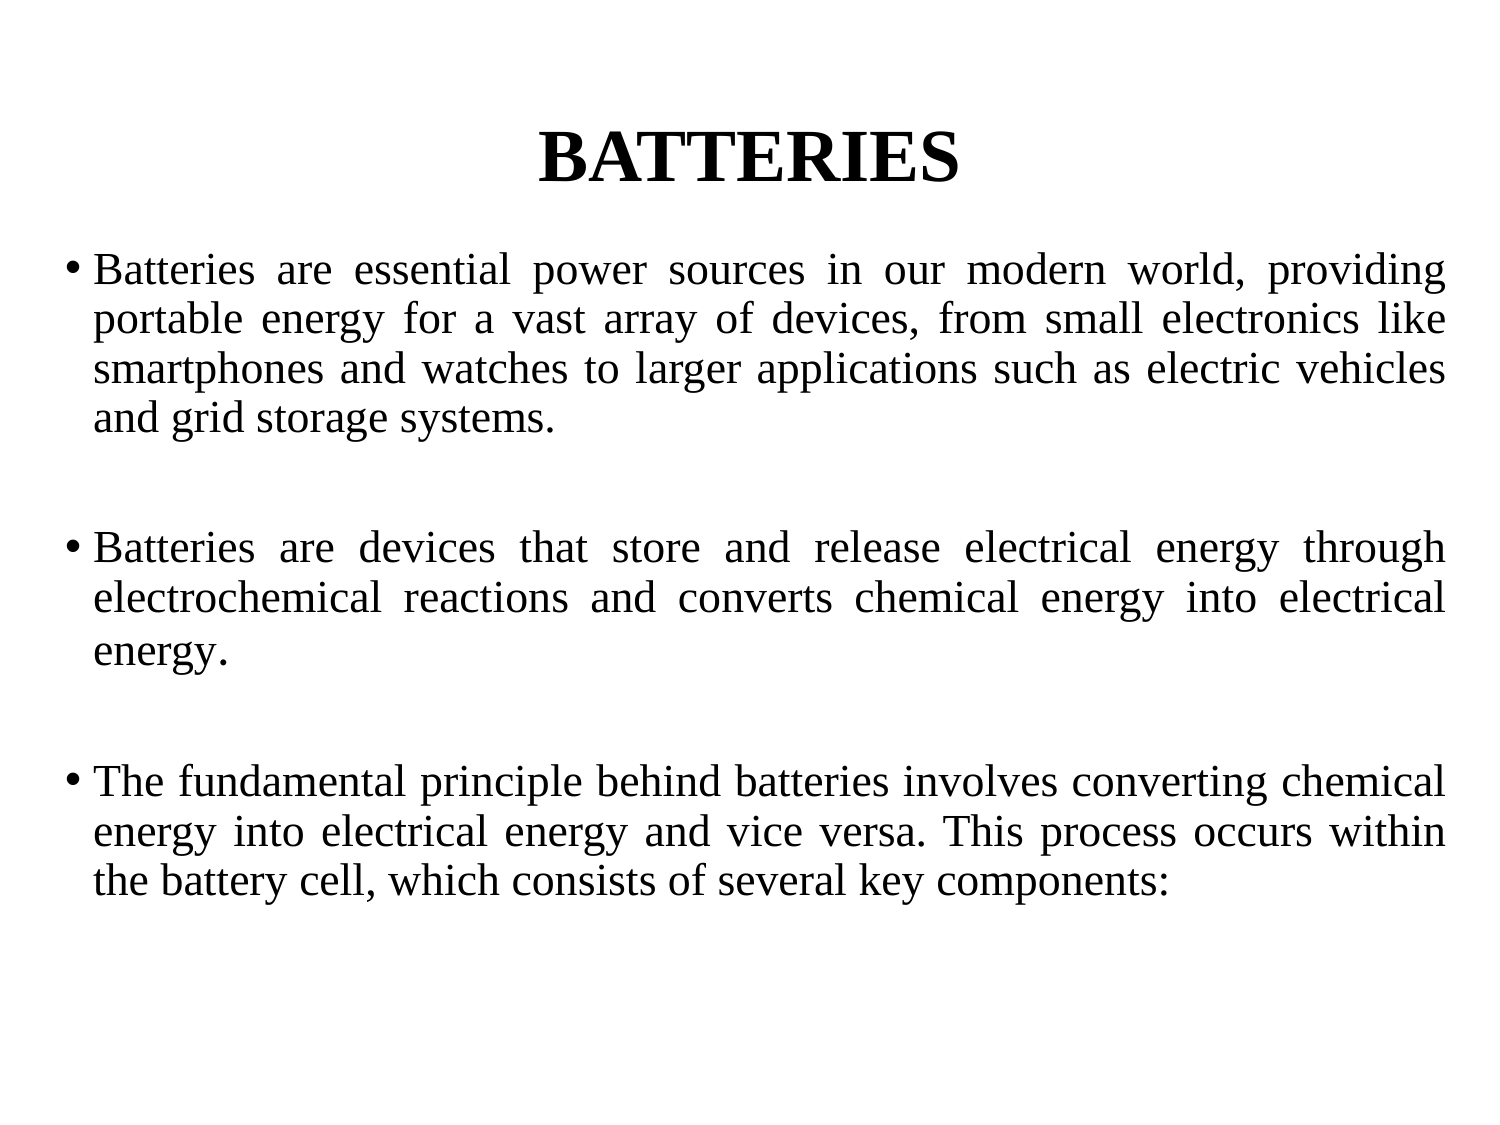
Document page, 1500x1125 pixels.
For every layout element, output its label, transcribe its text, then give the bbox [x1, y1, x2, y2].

title BATTERIES [103, 87, 1397, 228]
list Batteries are essential power sources in our modern world, providing portable energy for a vast array of devices, from small electronics like smartphones and watches to larger applications such as electric vehicles and grid storage systems. Batteries are devices that store and release electrical energy through electrochemical reactions and converts chemical energy into electrical energy. The fundamental principle behind batteries involves converting chemical energy into electrical energy and vice versa. This process occurs within the battery cell, which consists of several key components: [50, 237, 1463, 950]
